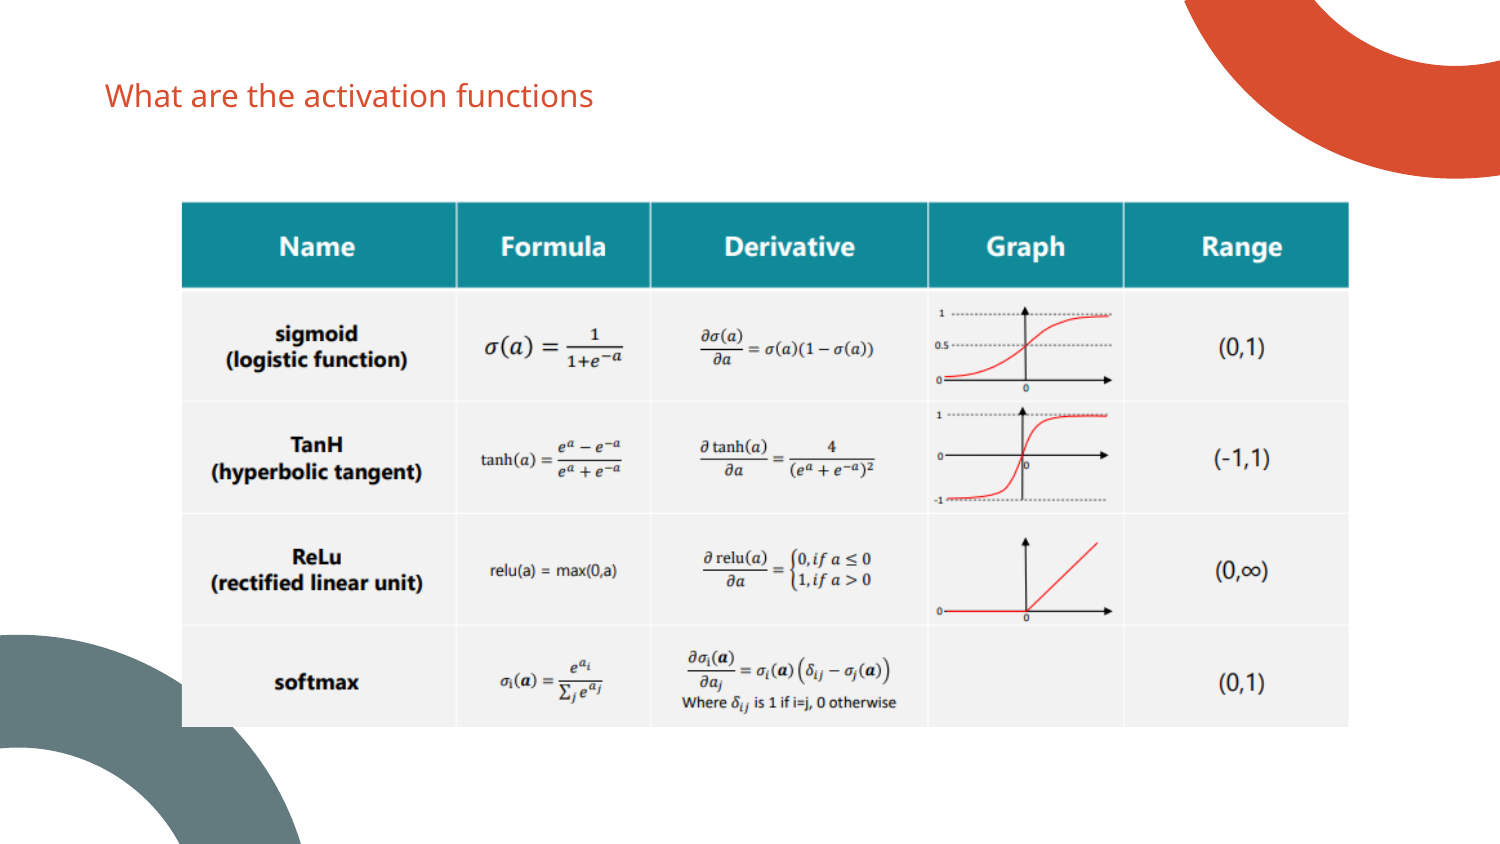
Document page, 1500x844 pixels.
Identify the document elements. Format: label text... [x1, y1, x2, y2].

text_box What are the activation functions [75, 61, 623, 156]
picture [181, 197, 1349, 727]
